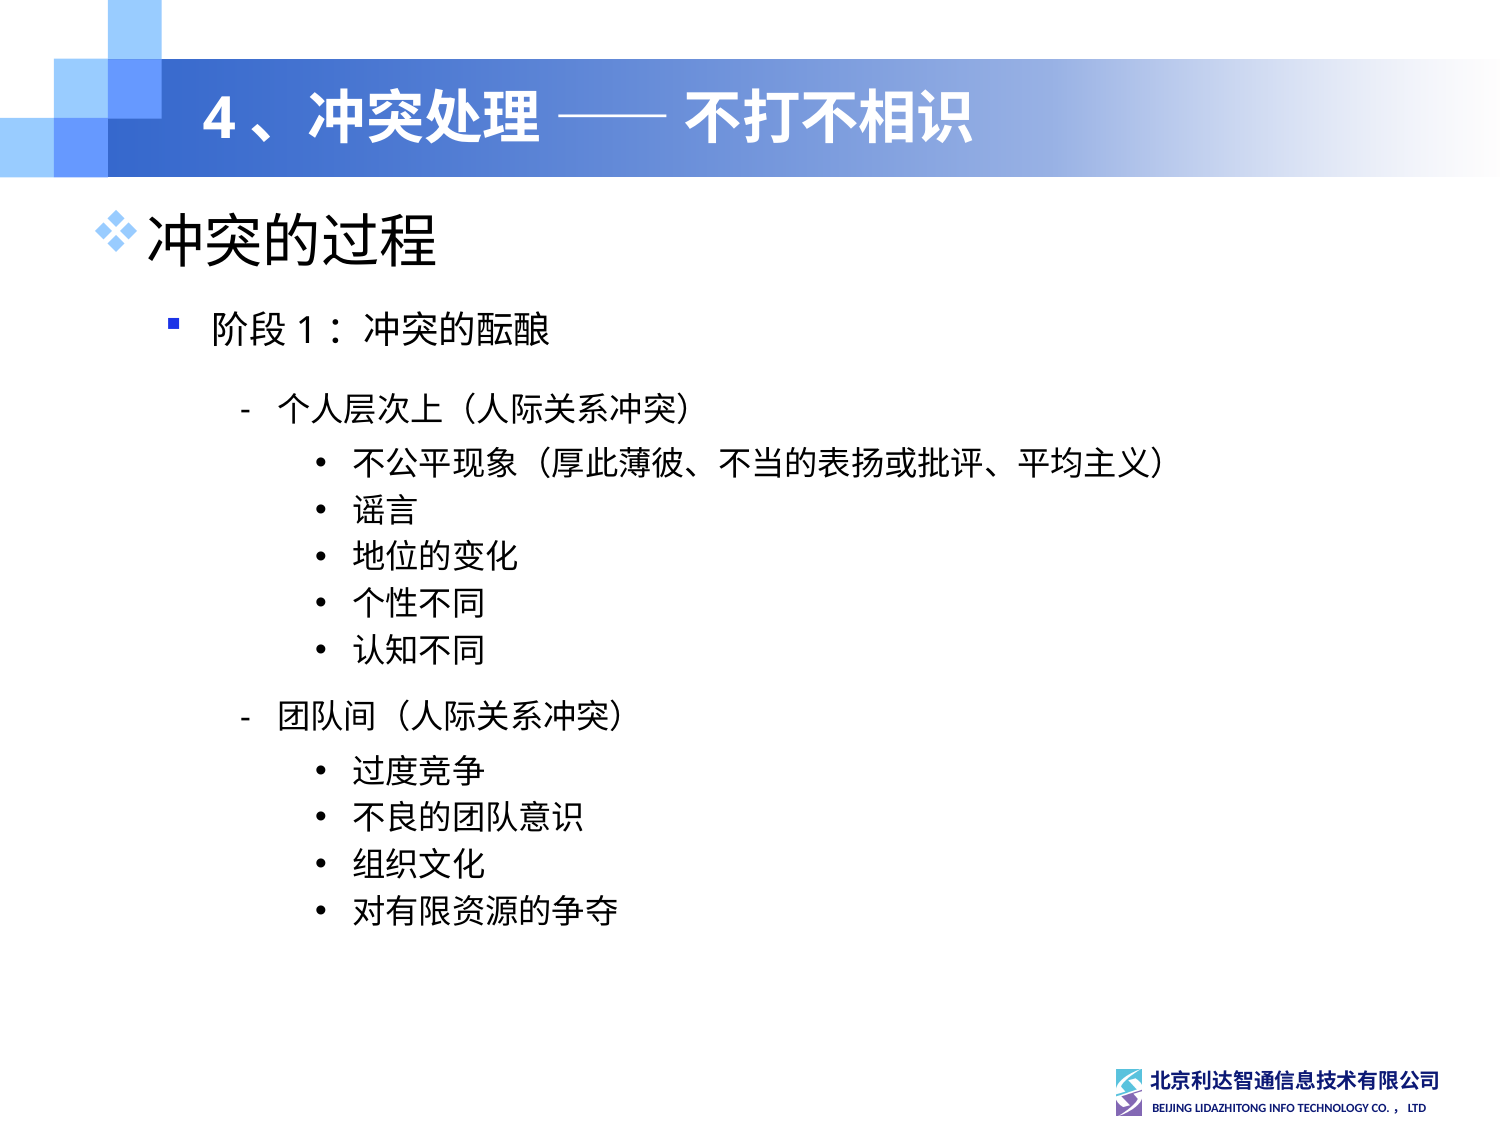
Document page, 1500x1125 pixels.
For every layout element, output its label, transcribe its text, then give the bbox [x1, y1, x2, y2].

picture [108, 59, 1500, 177]
title 4、冲突处理 —— 不打不相识 [187, 74, 1070, 156]
list 冲突的过程 阶段1：冲突的酝酿 个人层次上（人际关系冲突） 不公平现象（厚此薄彼、不当的表扬或批评、平均主义） 谣言 地位的变化 个性不同 认知不同 团队间（人际关系冲突） 过度竞争 不良的团队意识 组织文化 对有限资源的争夺 [74, 196, 1426, 1058]
picture [1116, 1069, 1142, 1116]
